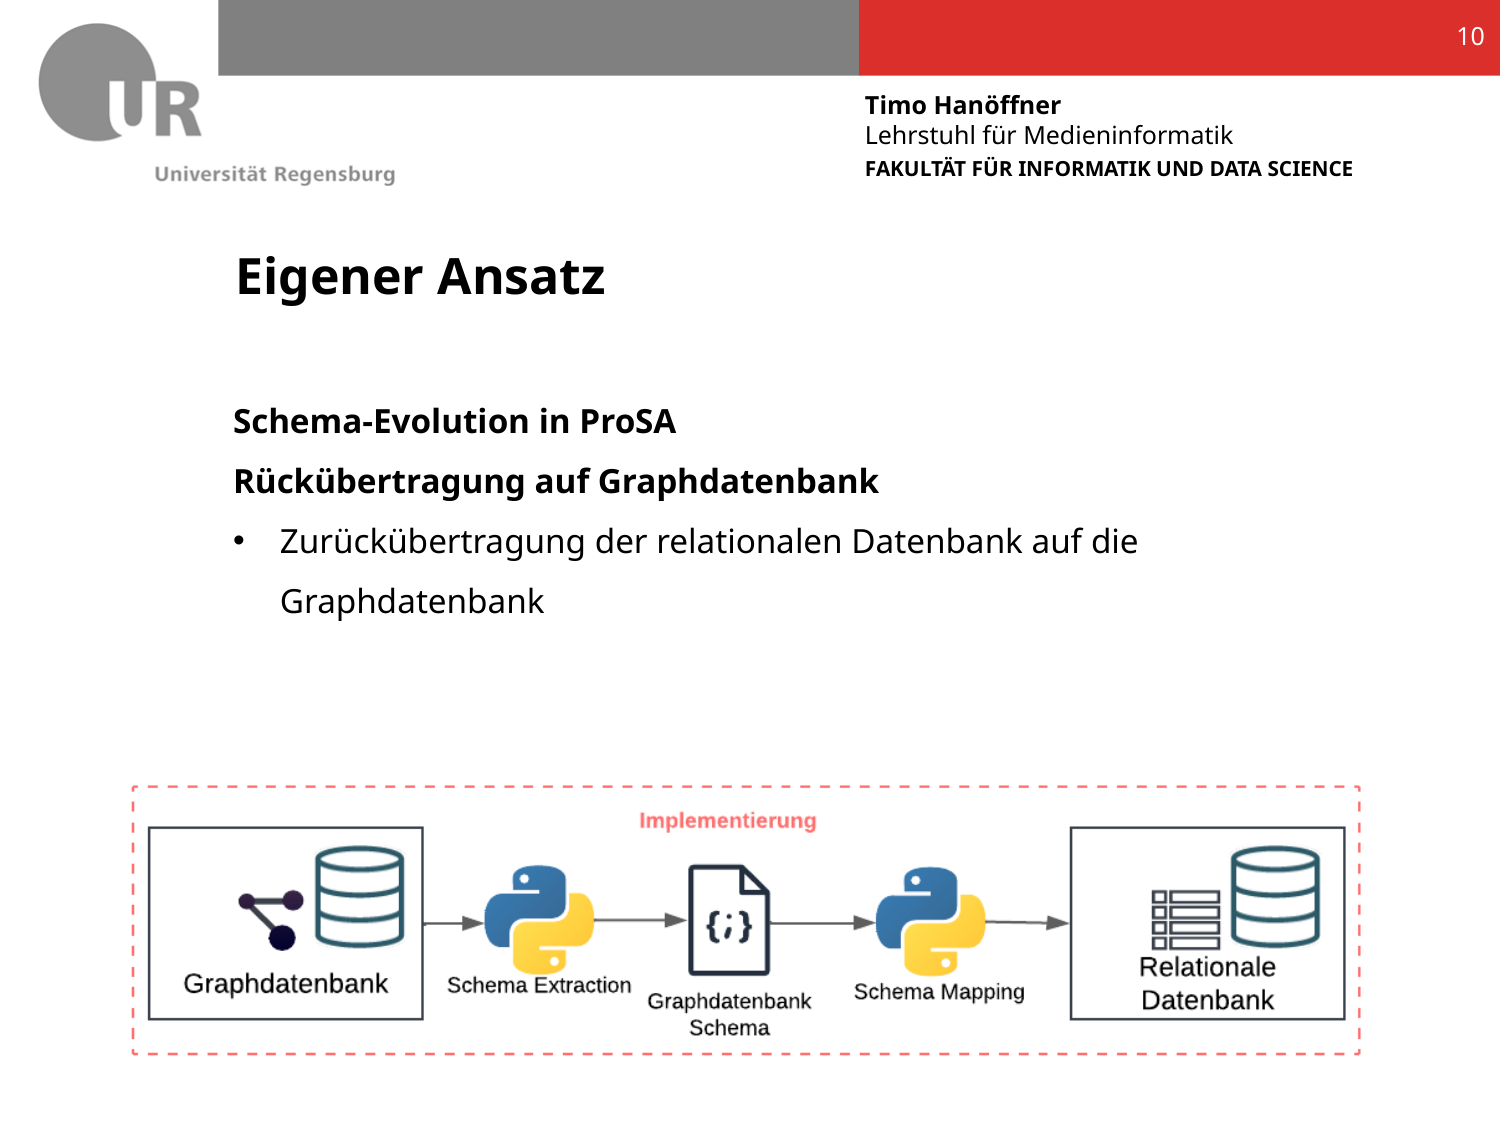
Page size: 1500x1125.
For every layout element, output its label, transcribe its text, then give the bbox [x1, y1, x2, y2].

list Schema-Evolution in ProSA Rückübertragung auf Graphdatenbank Zurückübertragung der relationalen Datenbank auf die Graphdatenbank [218, 373, 1400, 1084]
picture [17, 18, 419, 209]
title Eigener Ansatz [220, 243, 1400, 358]
picture [111, 746, 1388, 1085]
slide_number 10 [1162, 7, 1500, 68]
